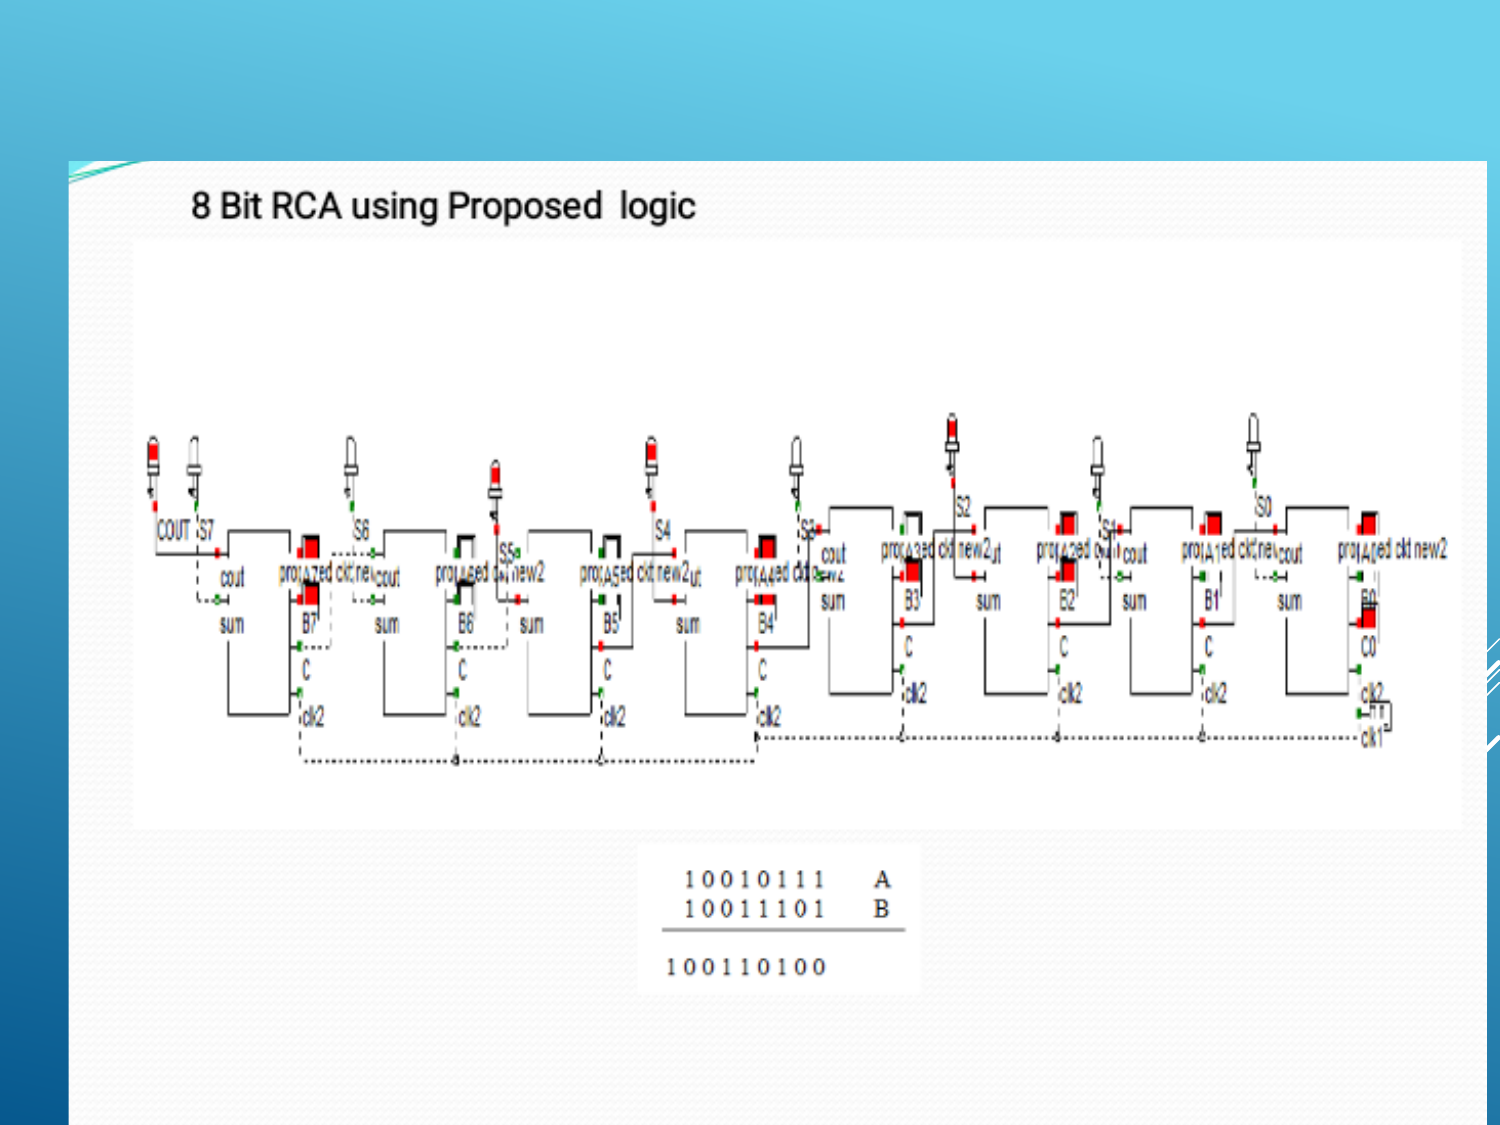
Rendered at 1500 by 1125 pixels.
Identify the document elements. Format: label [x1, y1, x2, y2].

picture [68, 160, 1488, 1125]
